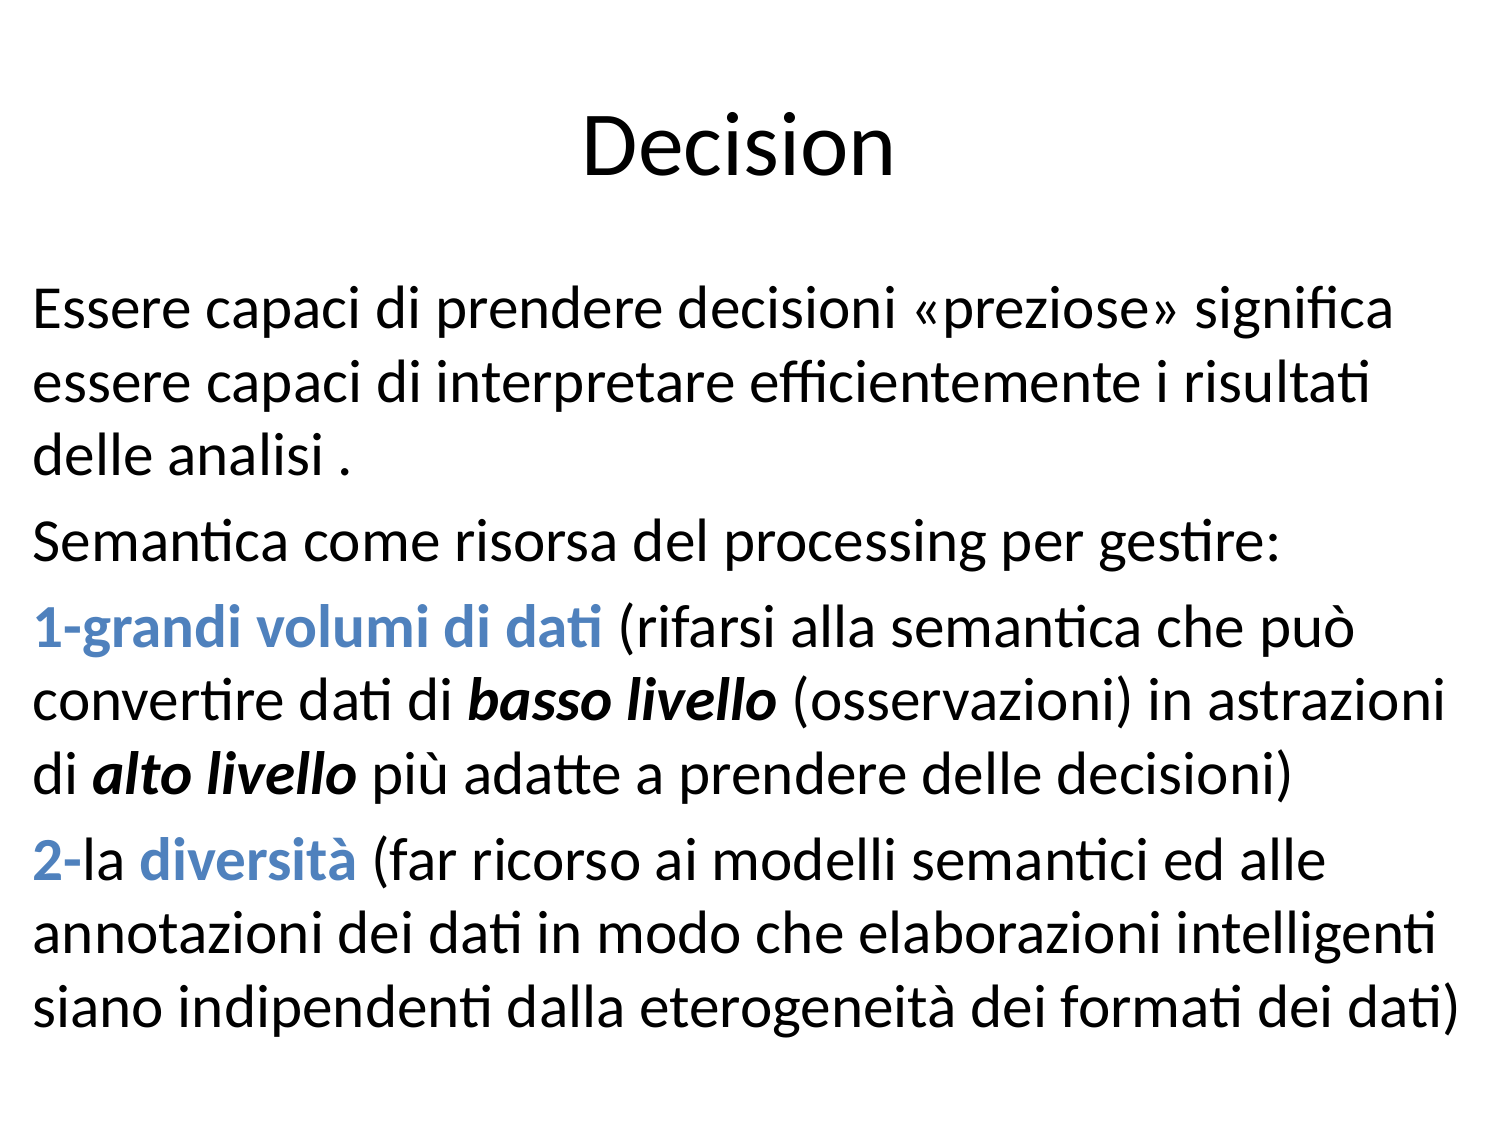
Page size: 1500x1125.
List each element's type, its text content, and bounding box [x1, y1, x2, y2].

title Decision [75, 45, 1425, 233]
list Essere capaci di prendere decisioni «preziose» significa essere capaci di interpretare efficientemente i risultati delle analisi . Semantica come risorsa del processing per gestire: 1-grandi volumi di dati (rifarsi alla semantica che può convertire dati di basso livello (osservazioni) in astrazioni di alto livello più adatte a prendere delle decisioni) 2-la diversità (far ricorso ai modelli semantici ed alle annotazioni dei dati in modo che elaborazioni intelligenti siano indipendenti dalla eterogeneità dei formati dei dati) [17, 259, 1495, 1122]
